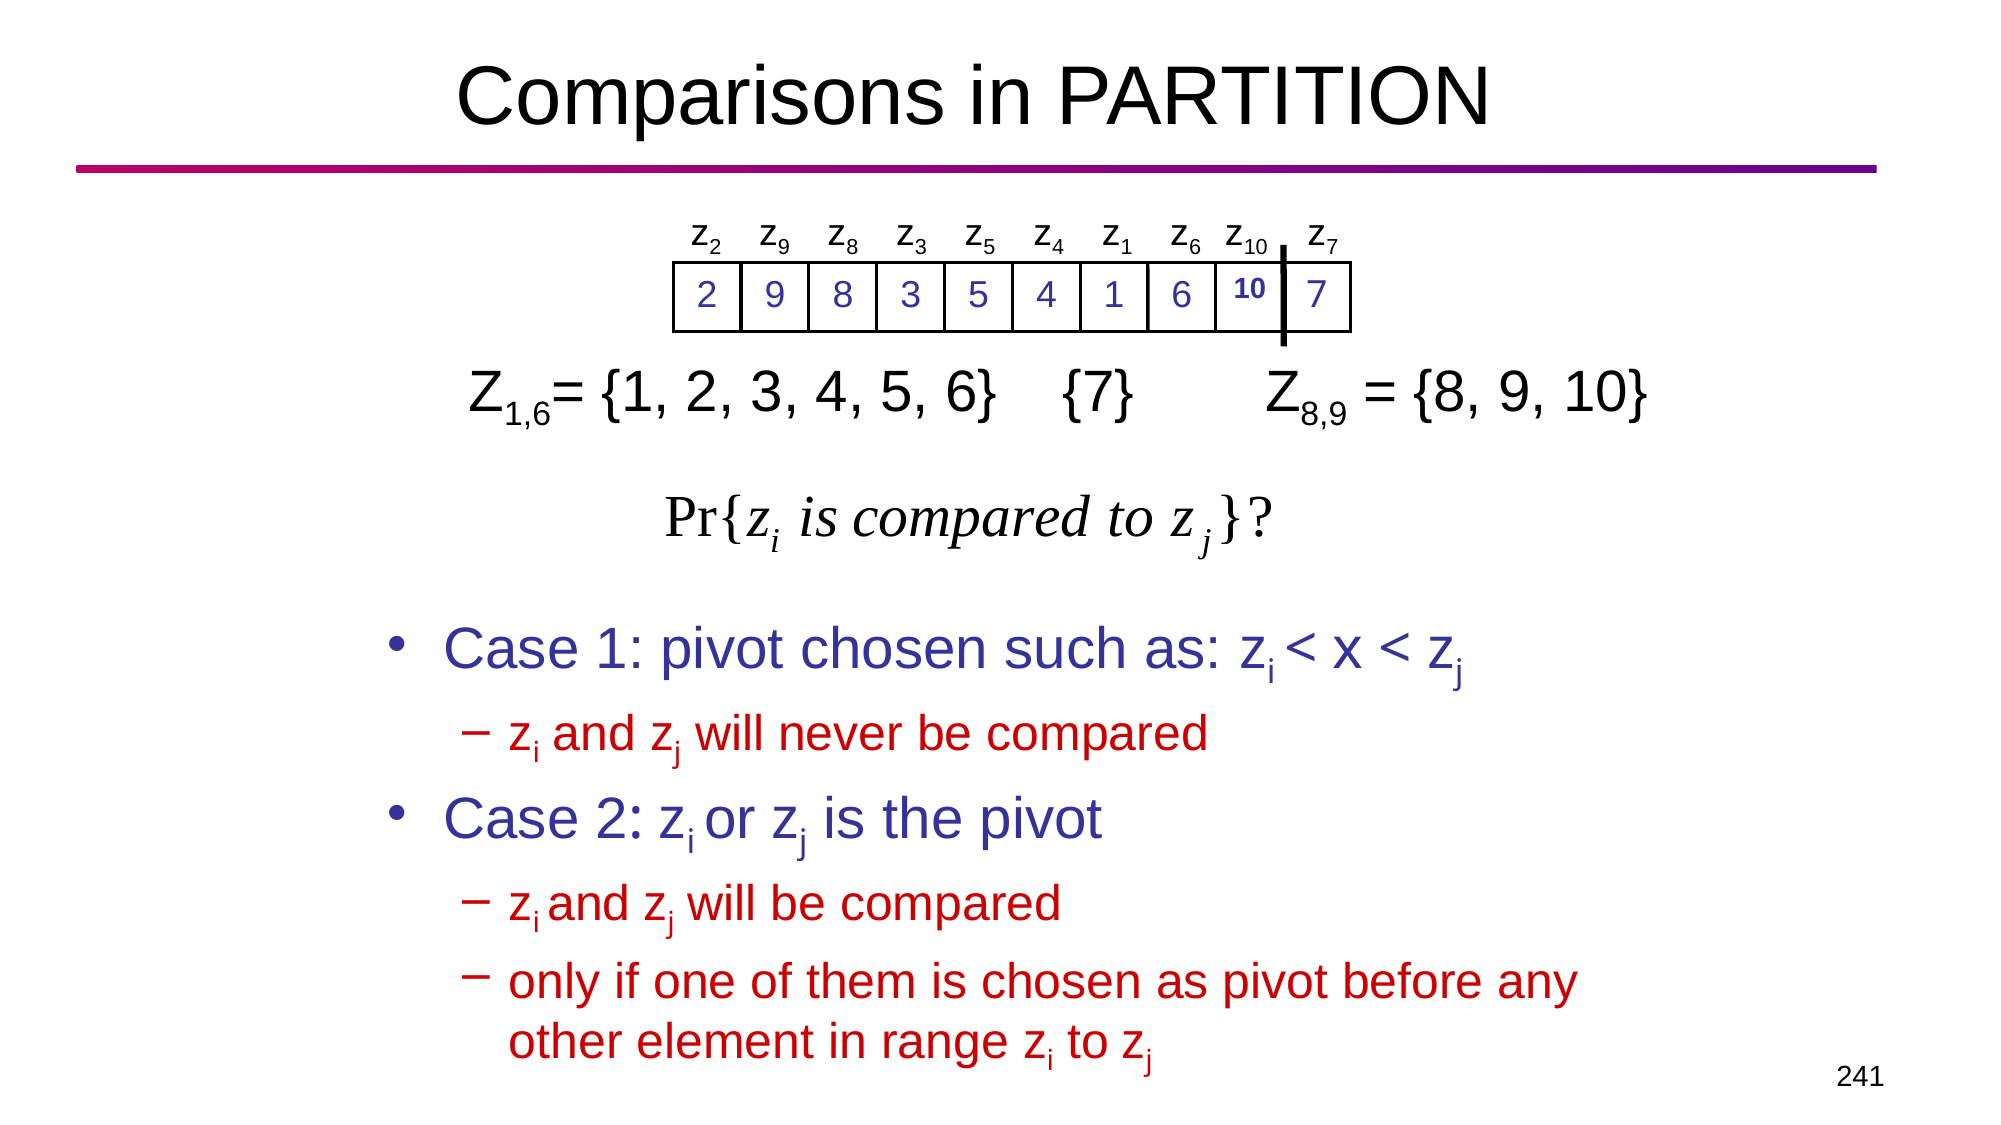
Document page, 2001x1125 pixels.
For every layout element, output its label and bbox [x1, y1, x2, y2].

text_box [453, 345, 1150, 440]
slide_number [1723, 1049, 1900, 1103]
list [372, 603, 1723, 1125]
text_box [673, 200, 1663, 440]
title [74, 16, 1875, 166]
text_box [655, 477, 1281, 572]
